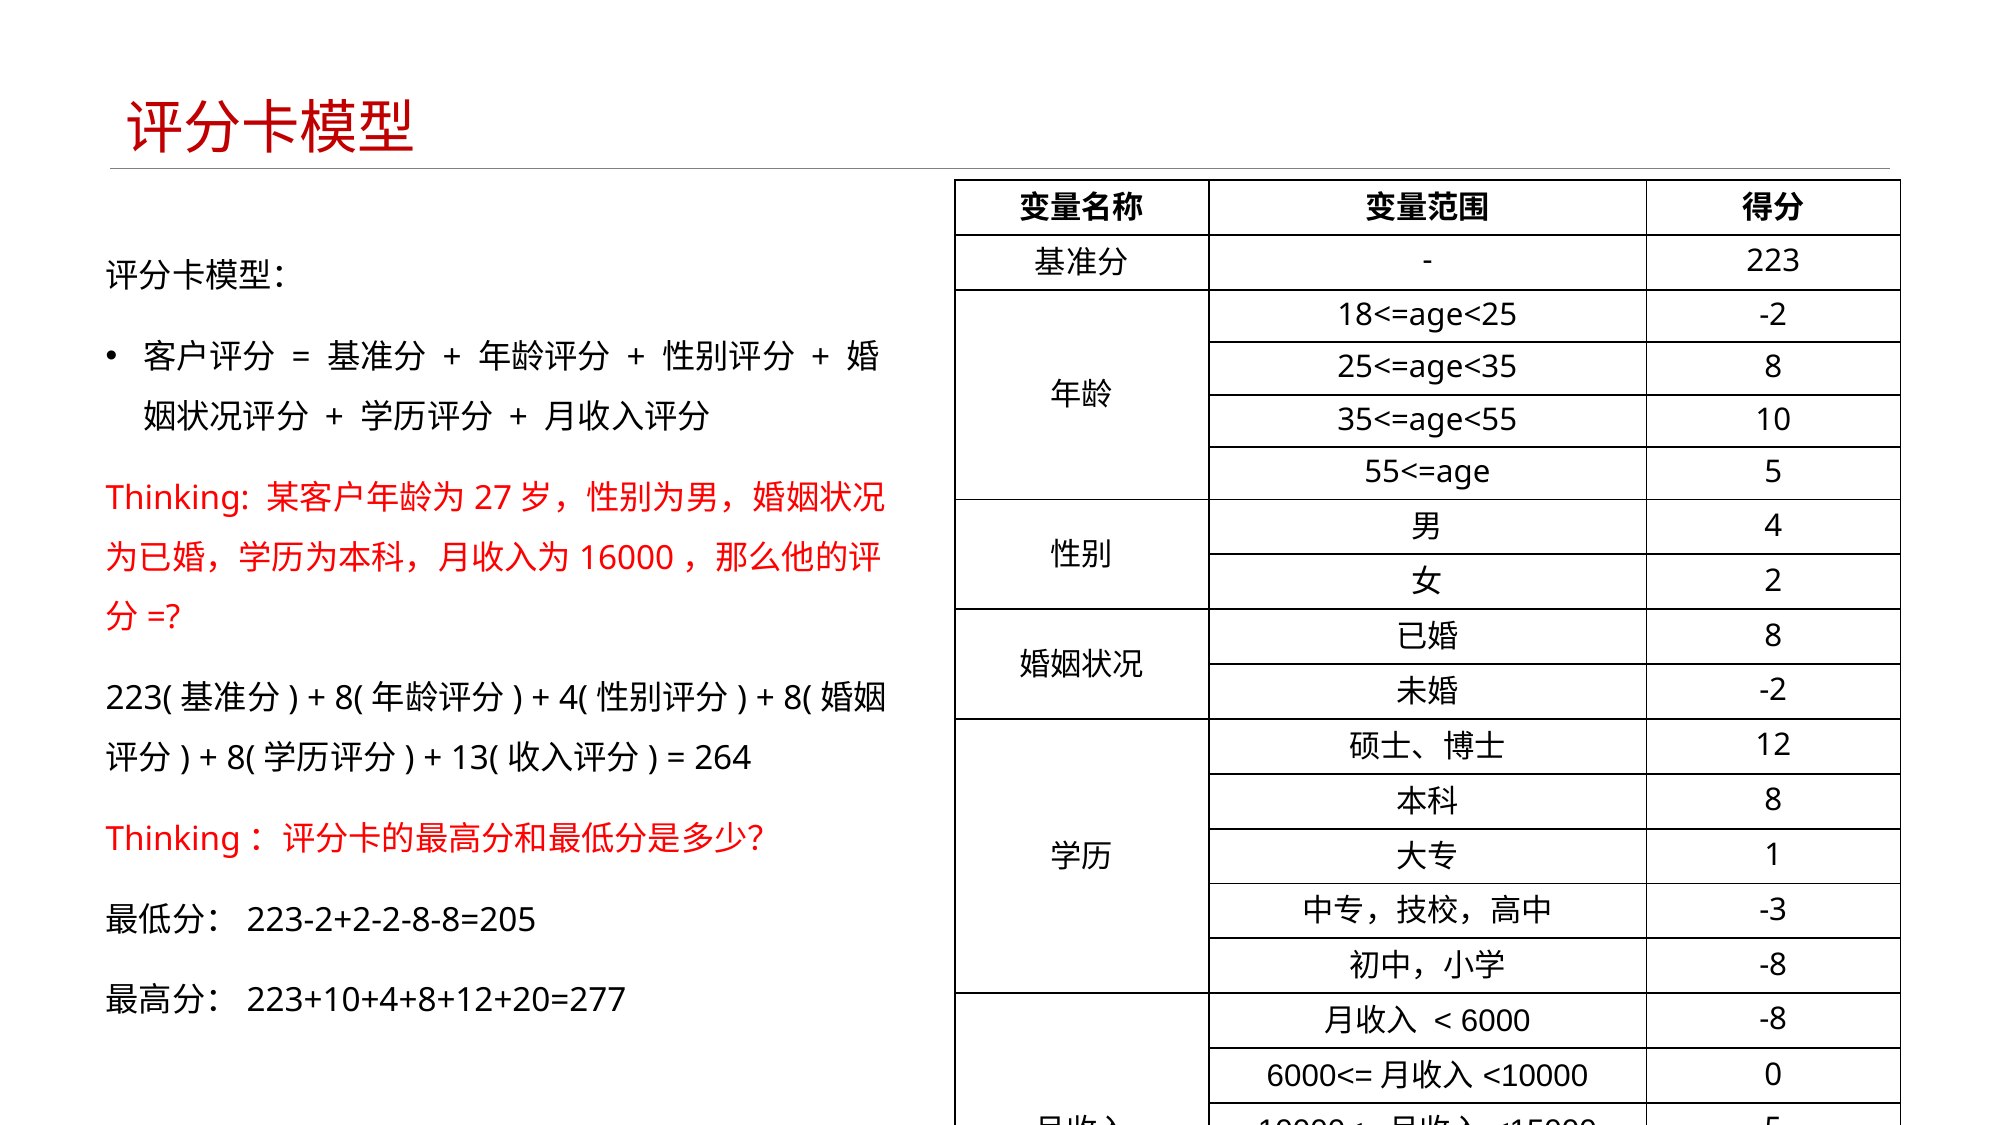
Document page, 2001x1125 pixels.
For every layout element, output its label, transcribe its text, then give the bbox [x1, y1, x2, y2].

table_cell 25<=age<35 [1210, 343, 1646, 394]
table_cell 中专，技校，高中 [1210, 884, 1646, 937]
table_cell 基准分 [956, 236, 1208, 289]
table_cell 6000<=月收入<10000 [1210, 1049, 1646, 1102]
table_cell 学历 [956, 720, 1208, 992]
table_header 变量名称 [956, 181, 1208, 234]
table_cell 2 [1647, 555, 1900, 608]
table_cell 本科 [1210, 775, 1646, 828]
table_cell 55<=age [1210, 448, 1646, 499]
table_cell 5 [1647, 448, 1900, 499]
table_cell 初中，小学 [1210, 939, 1646, 992]
table_cell 4 [1647, 500, 1900, 553]
table_cell 1 [1647, 830, 1900, 883]
table_cell -2 [1647, 665, 1900, 718]
table_cell 35<=age<55 [1210, 396, 1646, 446]
table_cell -3 [1647, 884, 1900, 937]
table_cell 8 [1647, 343, 1900, 394]
table_cell 223 [1647, 236, 1900, 289]
table_cell 男 [1210, 500, 1646, 553]
table_cell 18<=age<25 [1210, 291, 1646, 341]
table_cell 已婚 [1210, 610, 1646, 663]
table_cell 硕士、博士 [1210, 720, 1646, 773]
table_cell 8 [1647, 610, 1900, 663]
table_cell -8 [1647, 994, 1900, 1047]
table_cell 8 [1647, 775, 1900, 828]
table_cell 婚姻状况 [956, 610, 1208, 718]
table_cell - [1210, 236, 1646, 289]
table_cell 0 [1647, 1049, 1900, 1102]
table_cell 10 [1647, 396, 1900, 446]
table_header 得分 [1647, 181, 1900, 234]
table_cell 未婚 [1210, 665, 1646, 718]
table_cell -2 [1647, 291, 1900, 341]
table_cell 女 [1210, 555, 1646, 608]
table_cell -8 [1647, 939, 1900, 992]
table_cell 大专 [1210, 830, 1646, 883]
text_box 评分卡模型： 客户评分 = 基准分 + 年龄评分 + 性别评分 + 婚姻状况评分 + 学历评分 + 月收入评分 Thinking: 某客户年龄为27岁，性别为男，婚姻状况为已婚，学历为本科，月收入为16000，那么他的评分=? 223(基准分) + 8(年龄评分) + 4(性别评分) + 8(婚姻评分) + 8(学历评分) + 13(收入评分) = 264 Thinking：评分卡的最高分和最低分是多少？ 最低分：223-2+2-2-8-8=205 最高分：223+10+4+8+12+20=277 [98, 227, 918, 940]
table_cell 月收入 < 6000 [1210, 994, 1646, 1047]
table_cell 月收入 [956, 994, 1208, 1125]
table_cell 性别 [956, 500, 1208, 608]
table_cell 5 [1647, 1104, 1900, 1125]
table_cell 10000<=月收入<15000 [1210, 1104, 1646, 1125]
title 评分卡模型 [109, 0, 1890, 169]
table_cell 年龄 [956, 291, 1208, 499]
table_cell 12 [1647, 720, 1900, 773]
table_header 变量范围 [1210, 181, 1646, 234]
